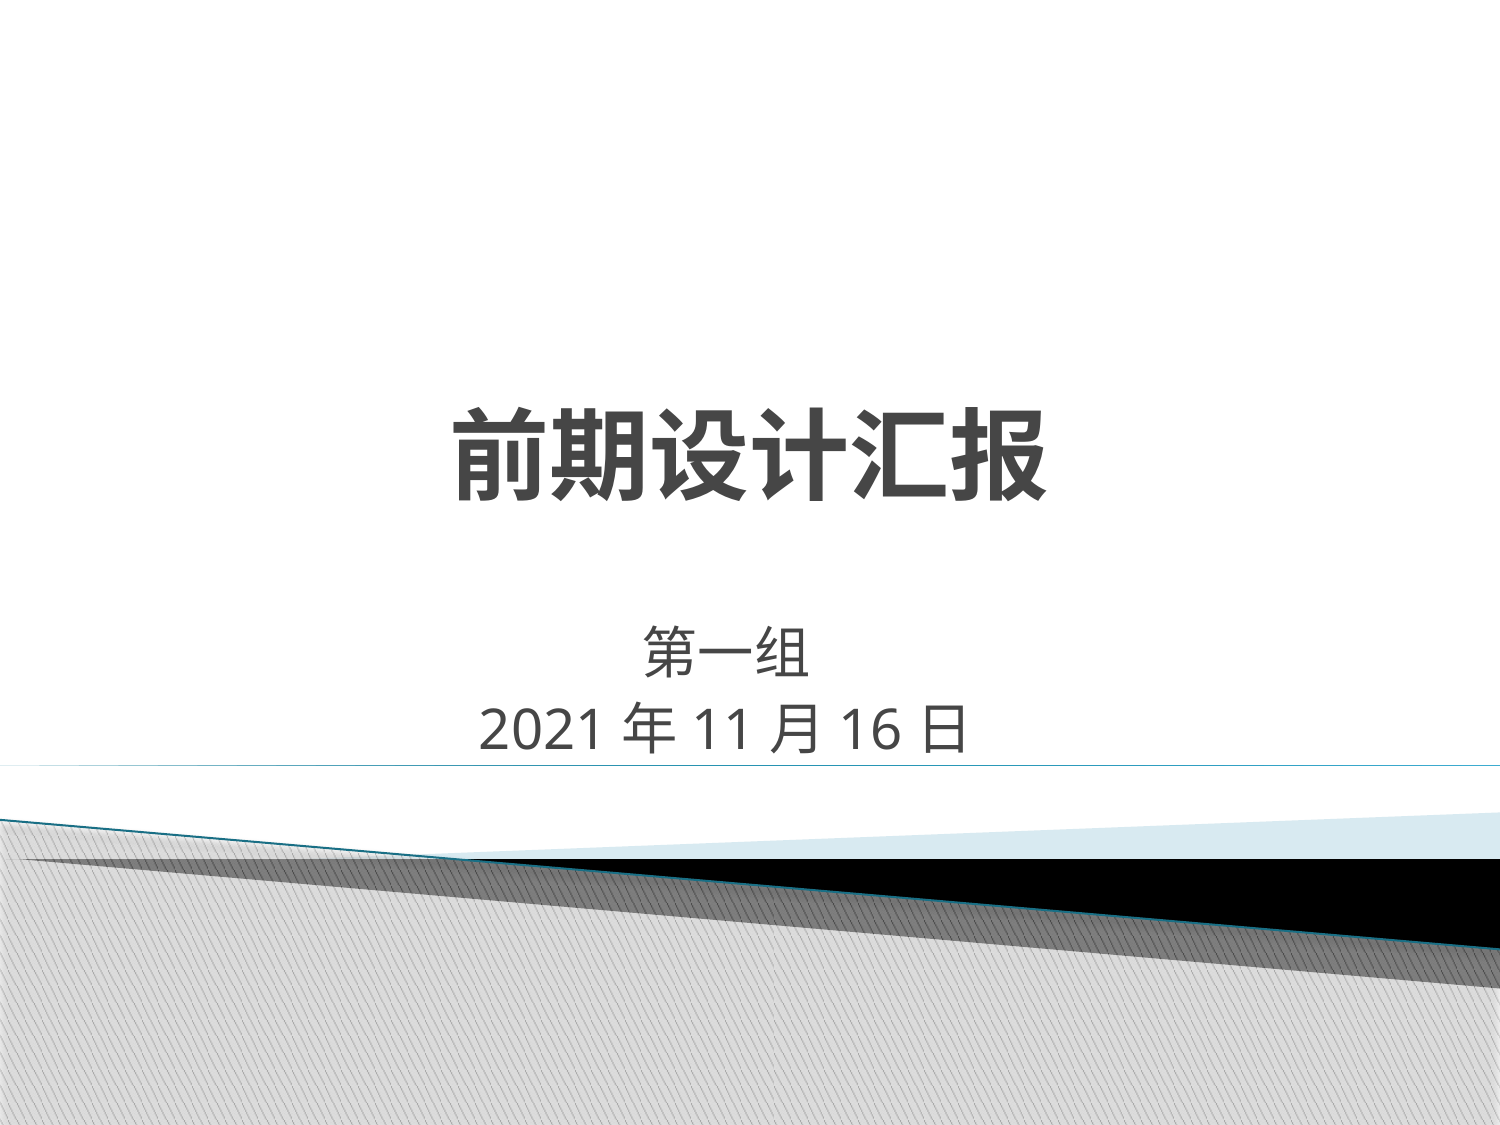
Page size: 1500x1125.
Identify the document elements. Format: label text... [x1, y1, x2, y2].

picture [5, 859, 1500, 989]
title 前期设计汇报 [112, 219, 1388, 521]
subtitle 第一组 2021年11月16日 [88, 609, 1364, 807]
